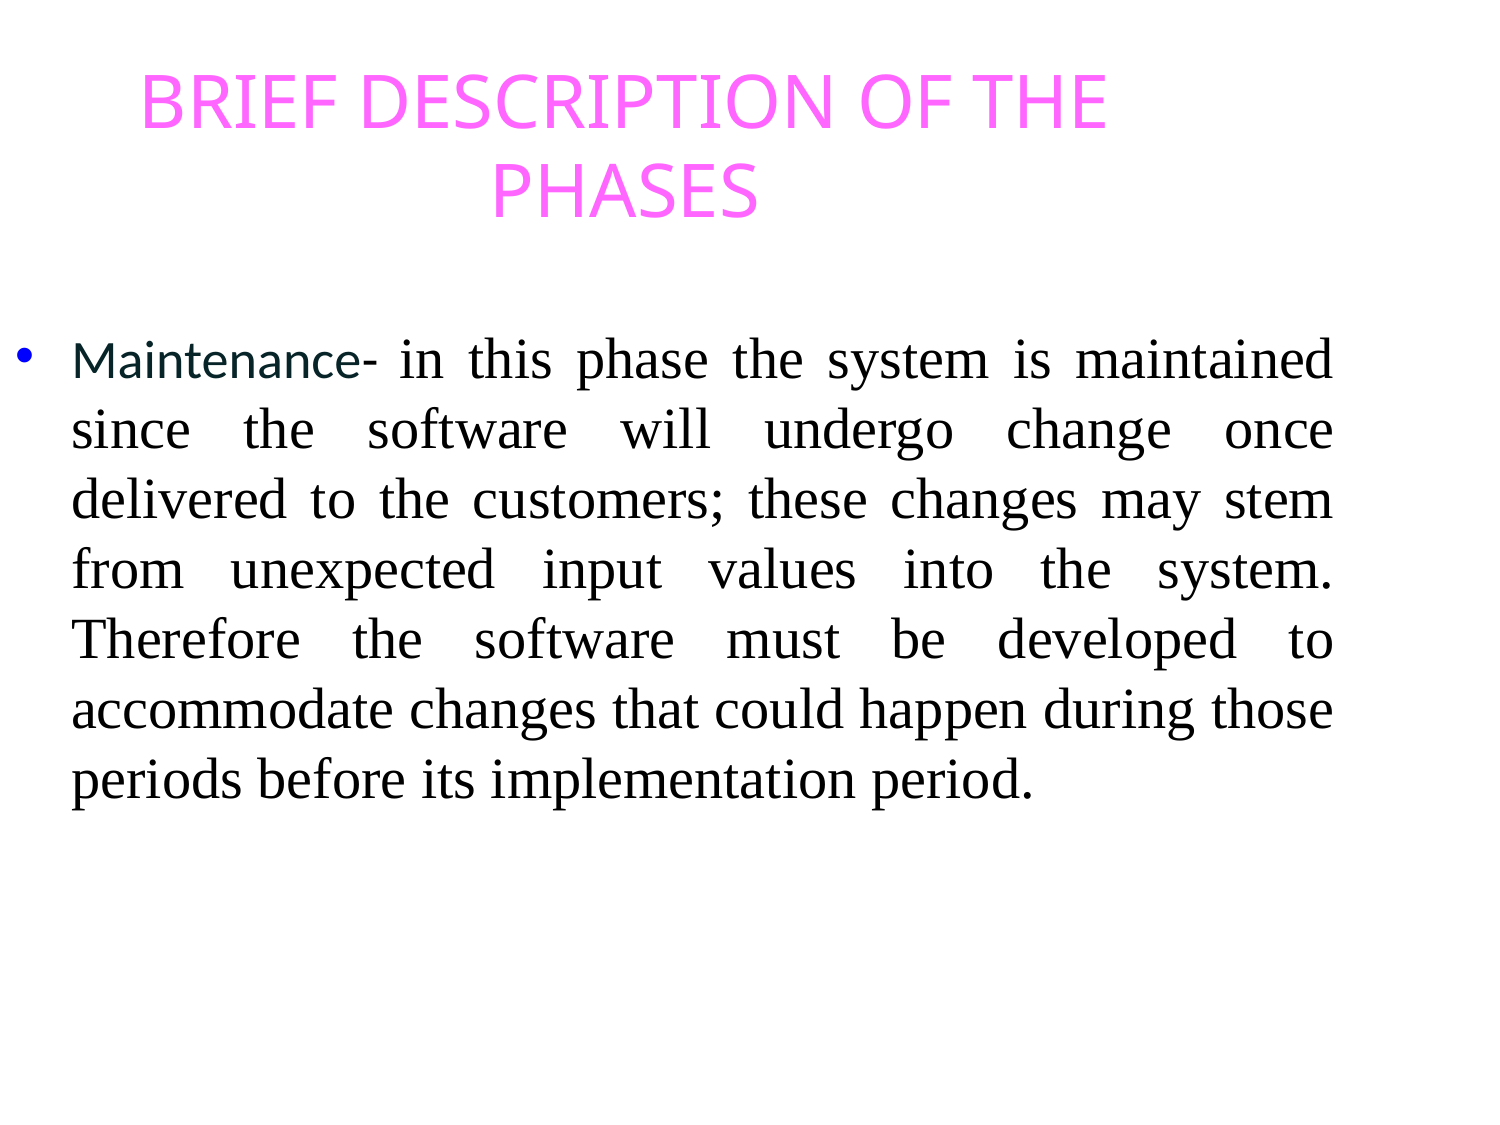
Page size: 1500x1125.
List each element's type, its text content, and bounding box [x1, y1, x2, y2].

list Maintenance- in this phase the system is maintained since the software will undergo change once delivered to the customers; these changes may stem from unexpected input values into the system. Therefore the software must be developed to accommodate changes that could happen during those periods before its implementation period. [0, 312, 1350, 988]
title BRIEF DESCRIPTION OF THE PHASES [0, 45, 1250, 233]
